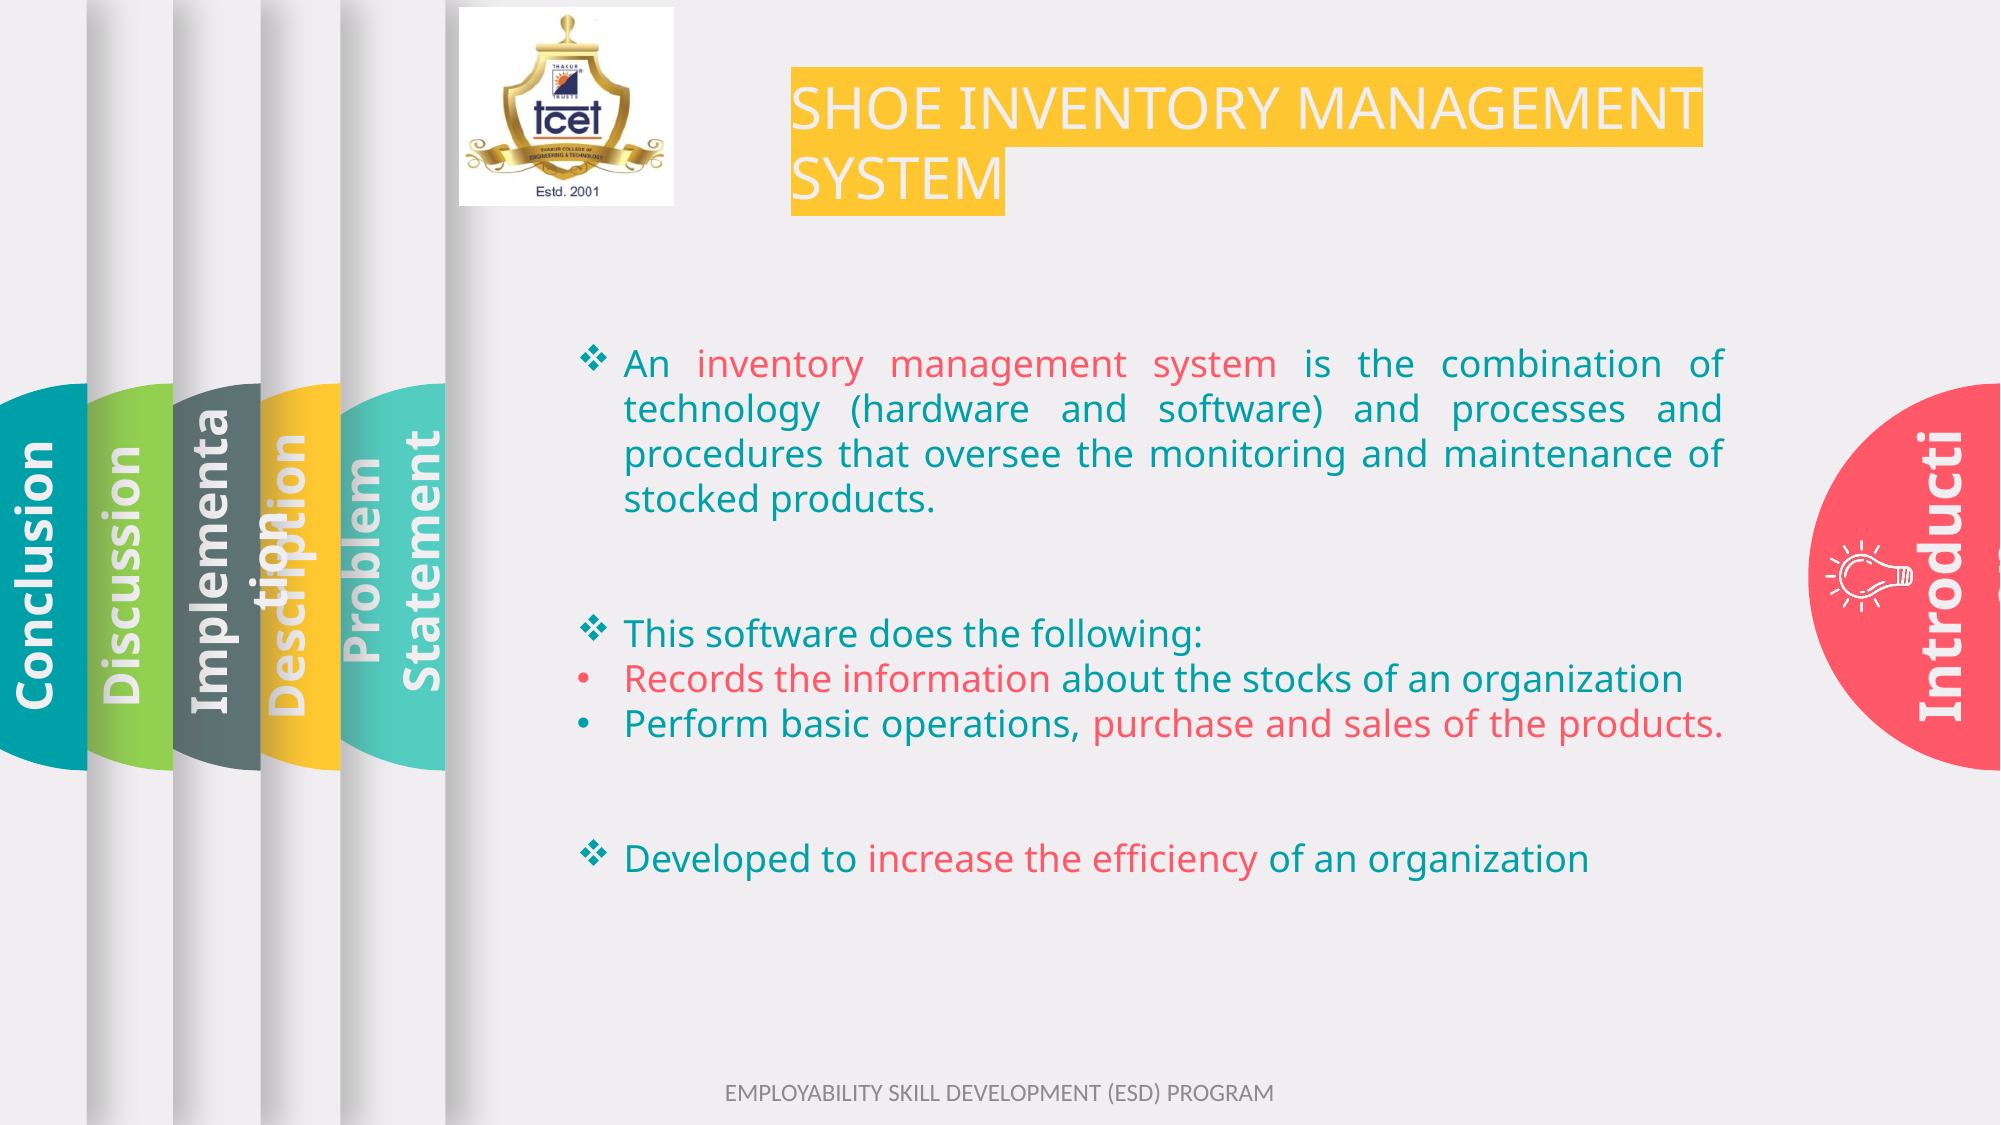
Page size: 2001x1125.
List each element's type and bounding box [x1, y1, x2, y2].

picture [459, 7, 674, 206]
text_box [562, 295, 1740, 867]
text_box [261, 0, 341, 1125]
text_box [88, 0, 173, 1125]
text_box [0, 0, 88, 1125]
text_box [173, 0, 261, 1125]
text_box [341, 0, 460, 1125]
text_box [460, 0, 2000, 1125]
